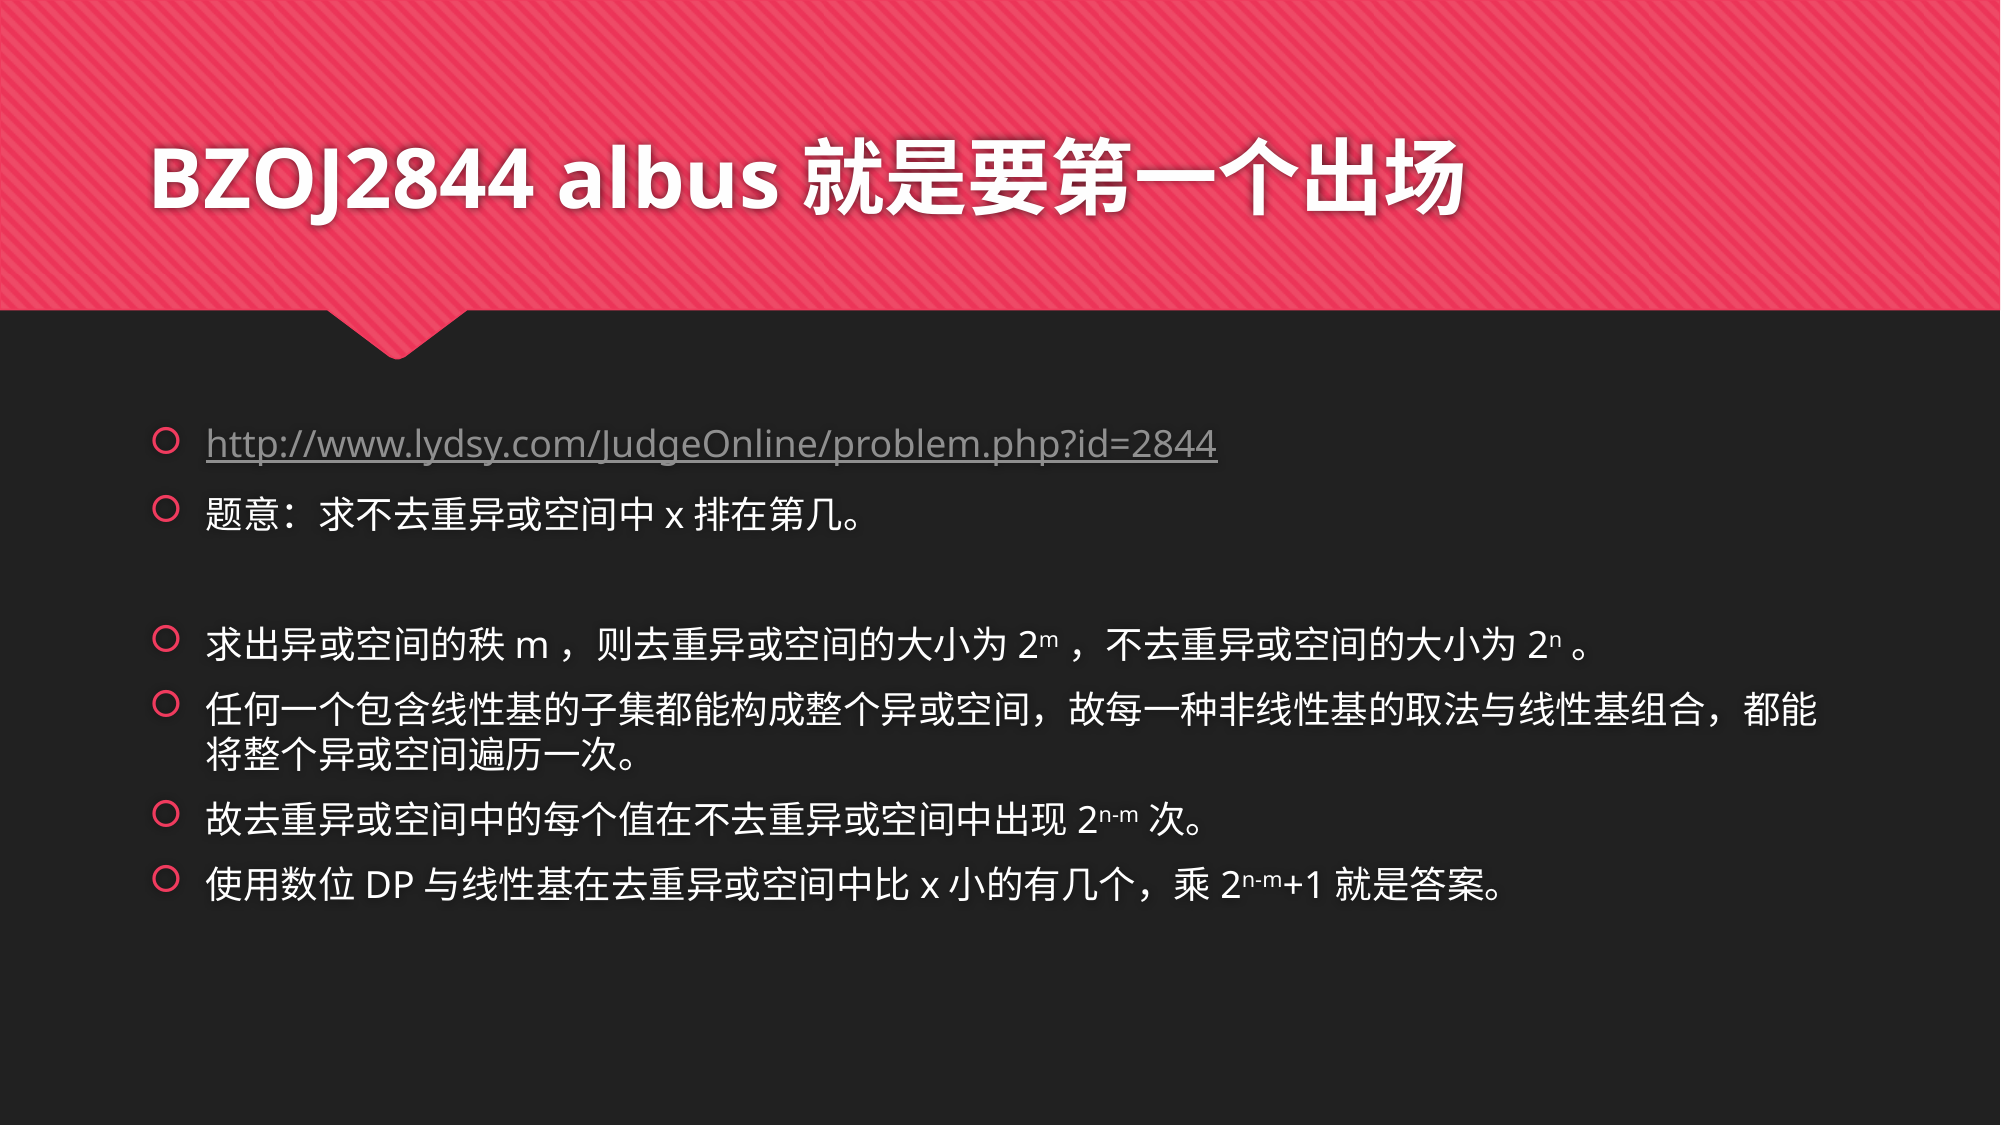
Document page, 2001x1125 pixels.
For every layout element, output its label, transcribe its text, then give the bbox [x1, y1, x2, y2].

list http://www.lydsy.com/JudgeOnline/problem.php?id=2844 题意：求不去重异或空间中x排在第几。 求出异或空间的秩m，则去重异或空间的大小为2m，不去重异或空间的大小为2n。 任何一个包含线性基的子集都能构成整个异或空间，故每一种非线性基的取法与线性基组合，都能将整个异或空间遍历一次。 故去重异或空间中的每个值在不去重异或空间中出现2n-m次。 使用数位DP与线性基在去重异或空间中比x小的有几个，乘2n-m+1就是答案。 [134, 364, 1866, 962]
title BZOJ2844 albus就是要第一个出场 [132, 73, 1868, 233]
